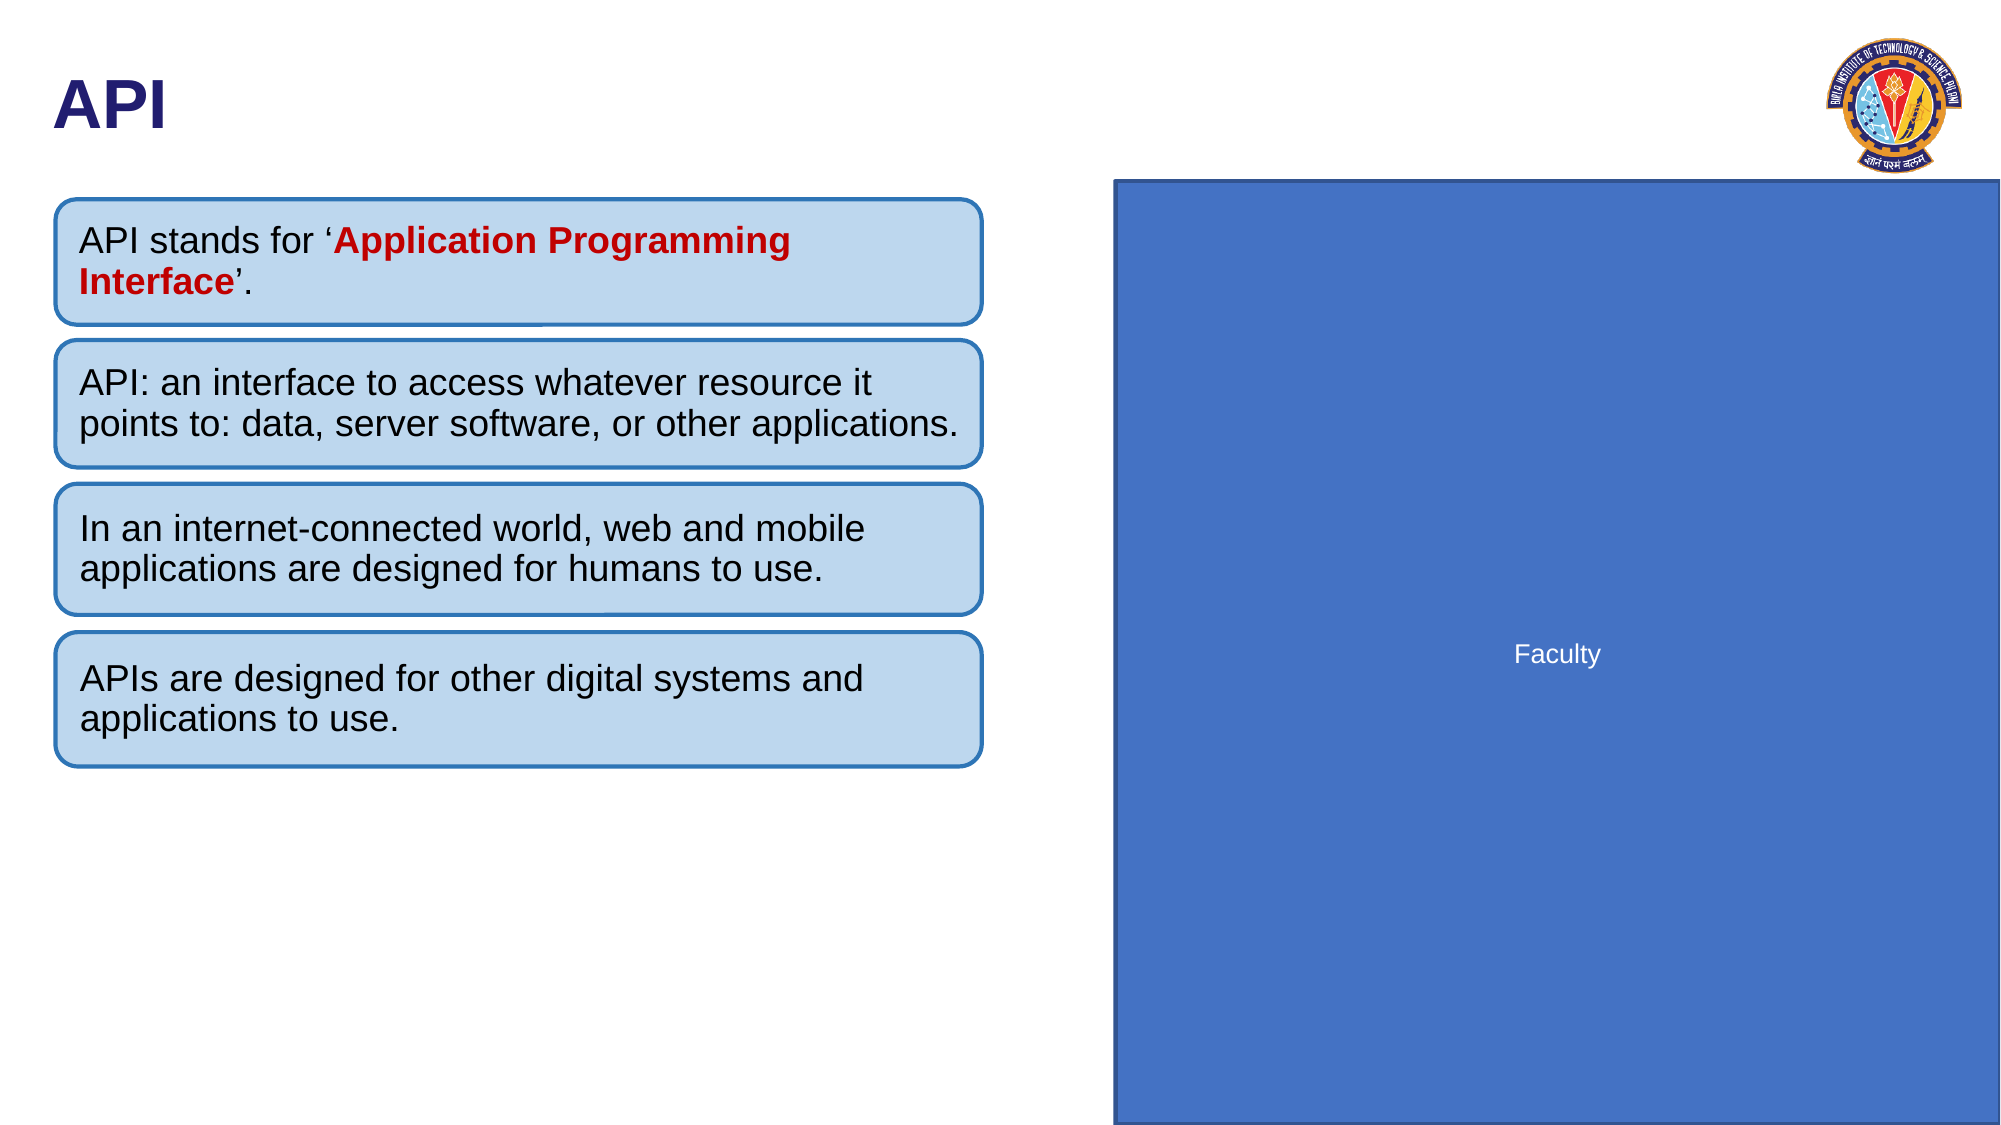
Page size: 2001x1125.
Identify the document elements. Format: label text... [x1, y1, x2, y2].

title API [37, 38, 1810, 174]
picture [1825, 38, 1962, 174]
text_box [55, 199, 982, 792]
